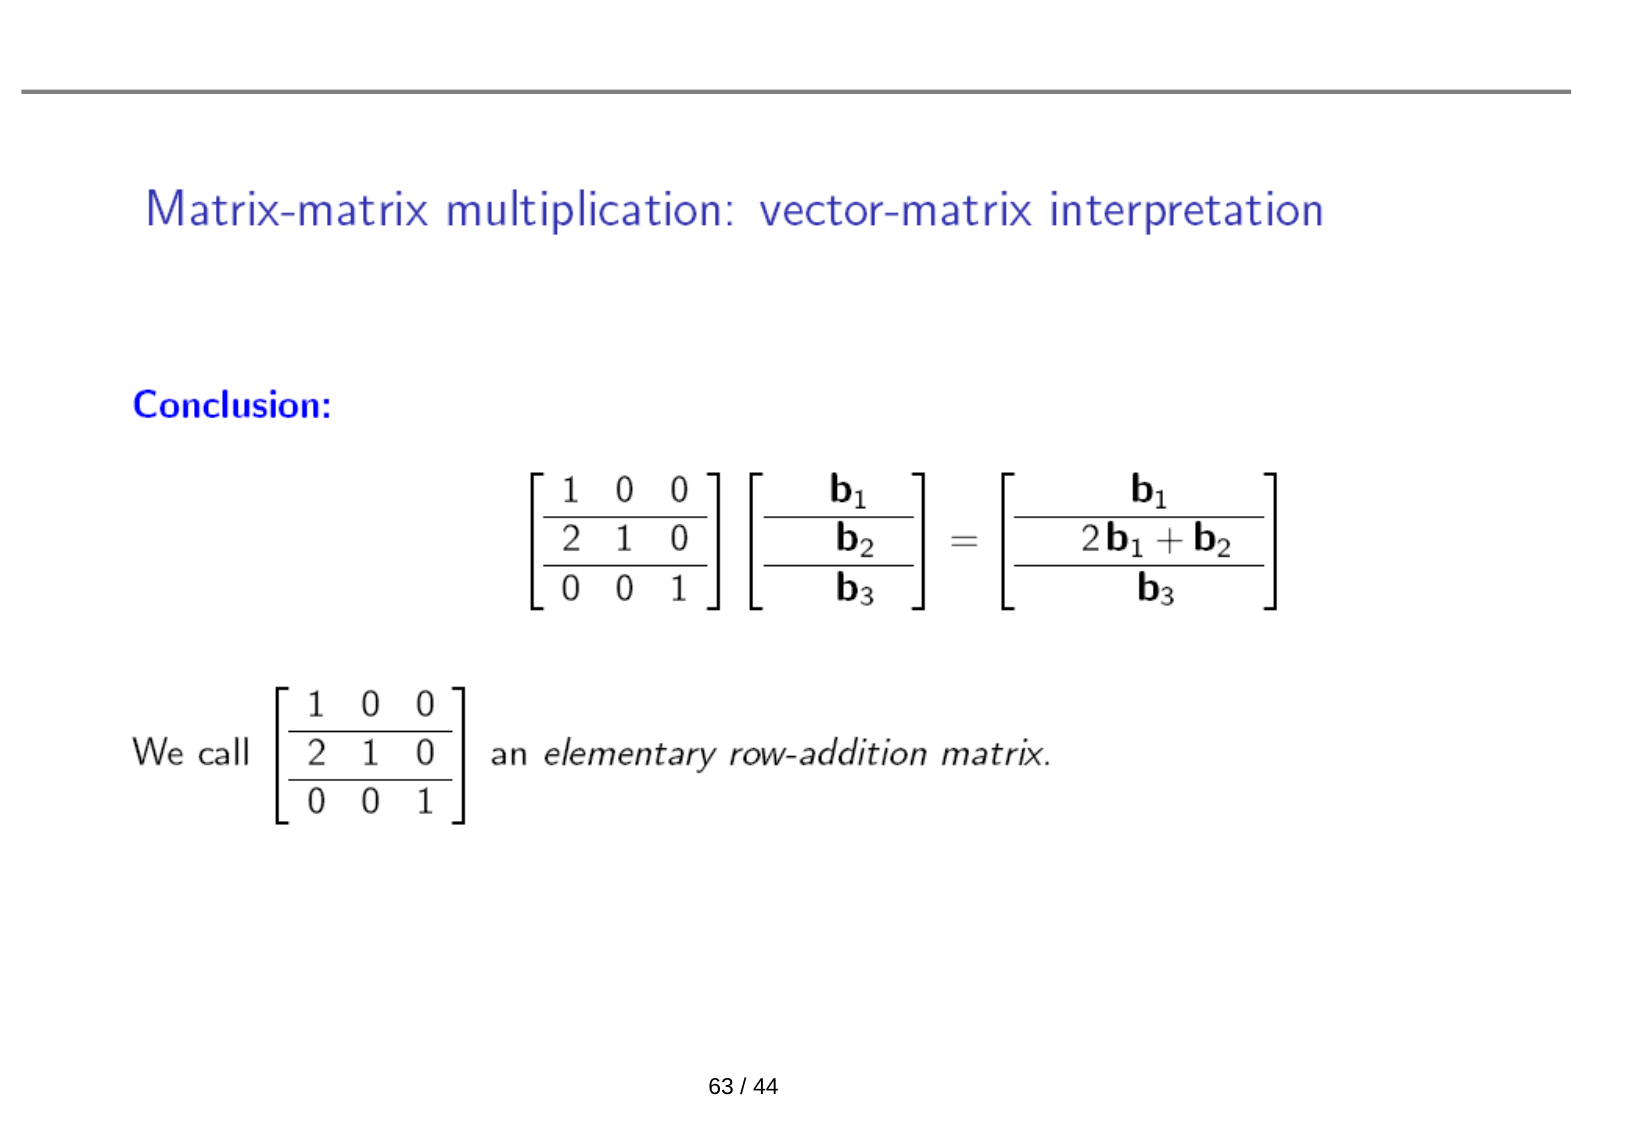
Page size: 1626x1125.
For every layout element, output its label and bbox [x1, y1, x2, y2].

picture [118, 174, 1507, 951]
